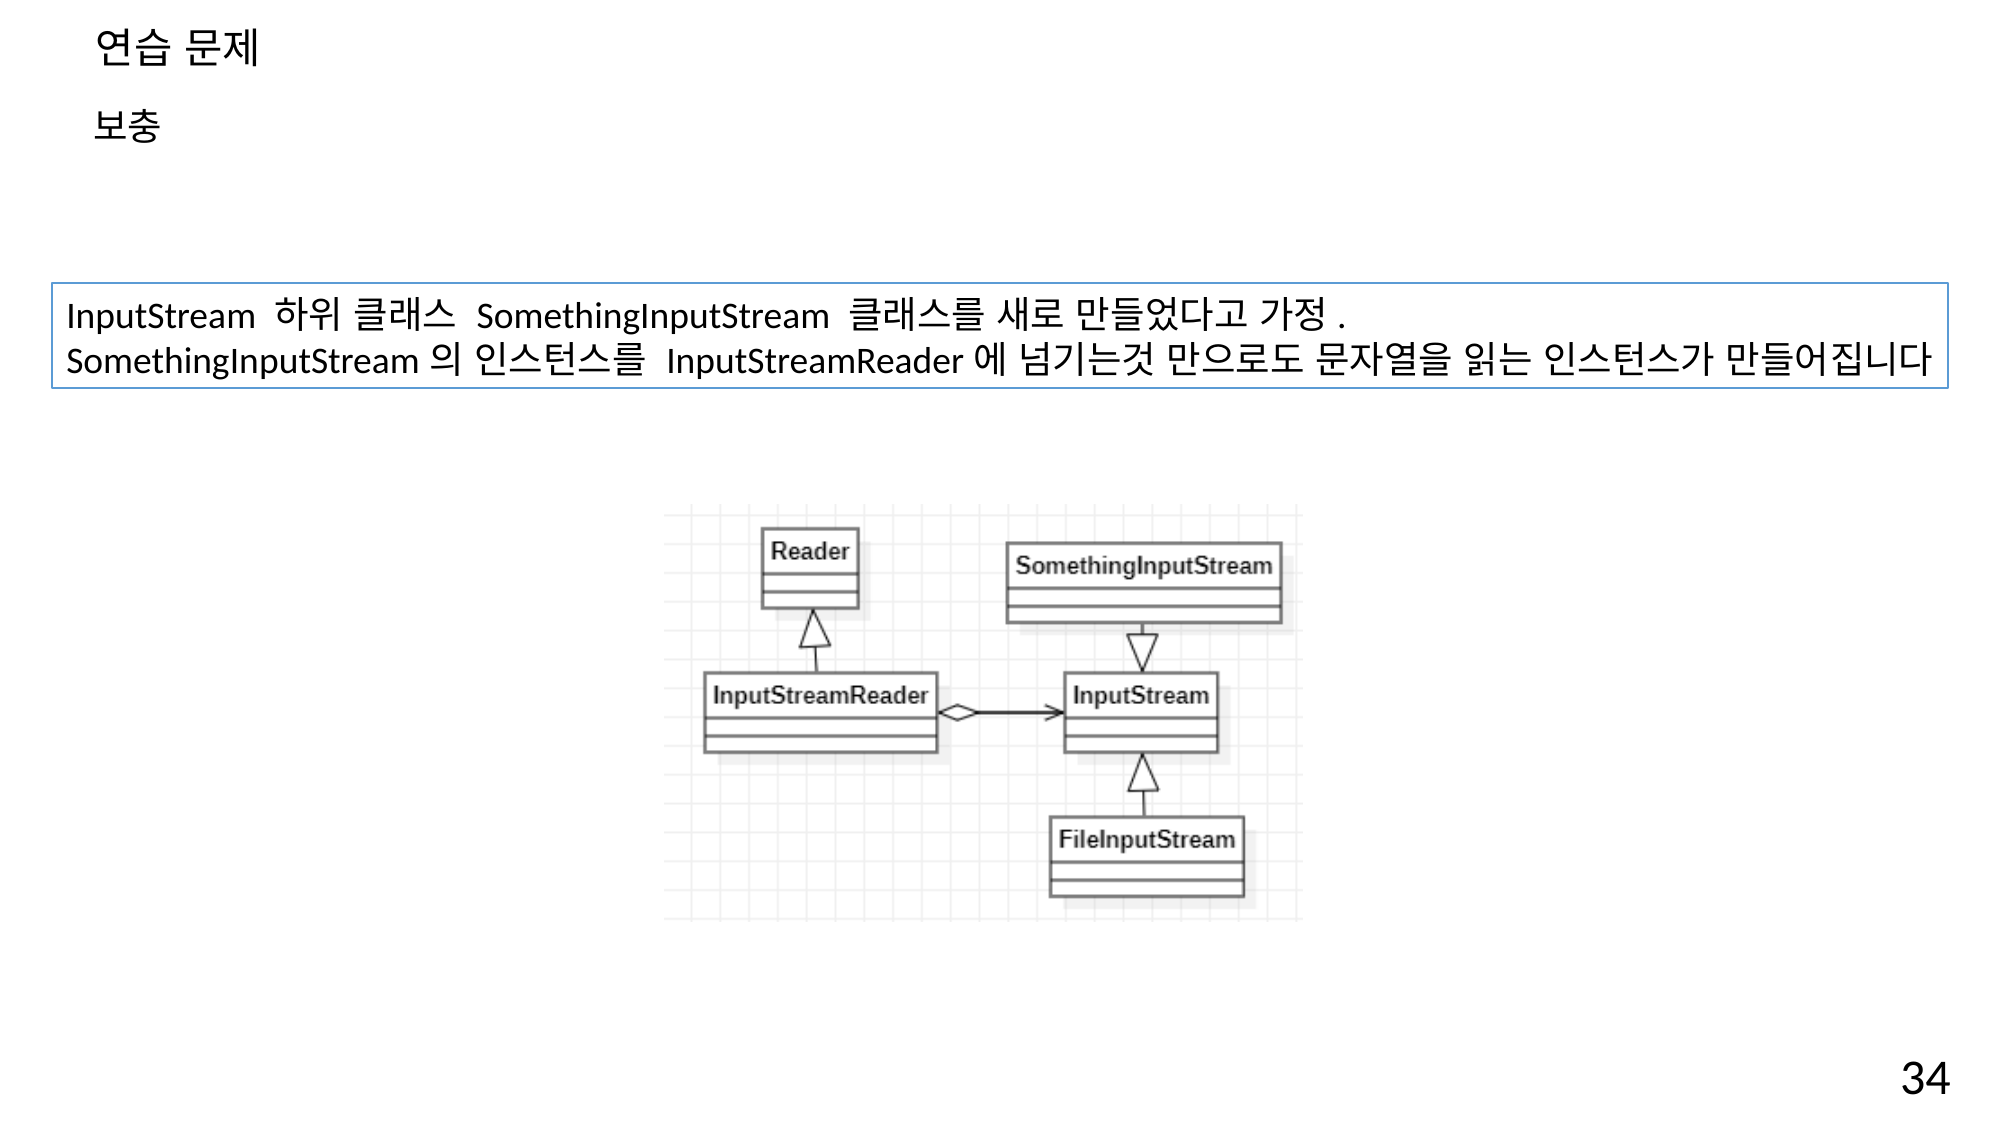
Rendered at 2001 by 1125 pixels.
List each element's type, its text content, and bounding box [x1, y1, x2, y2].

text_box 보충 [78, 95, 178, 156]
text_box InputStream 하위 클래스 SomethingInputStream 클래스를 새로 만들었다고 가정. SomethingInputStream의 인스턴스를 InputStreamReader에 넘기는것 만으로도 문자열을 읽는 인스턴스가 만들어집니다 [51, 282, 1949, 389]
slide_number 34 [1853, 1044, 1966, 1105]
text_box 연습 문제 [81, 14, 277, 80]
picture [664, 504, 1303, 922]
